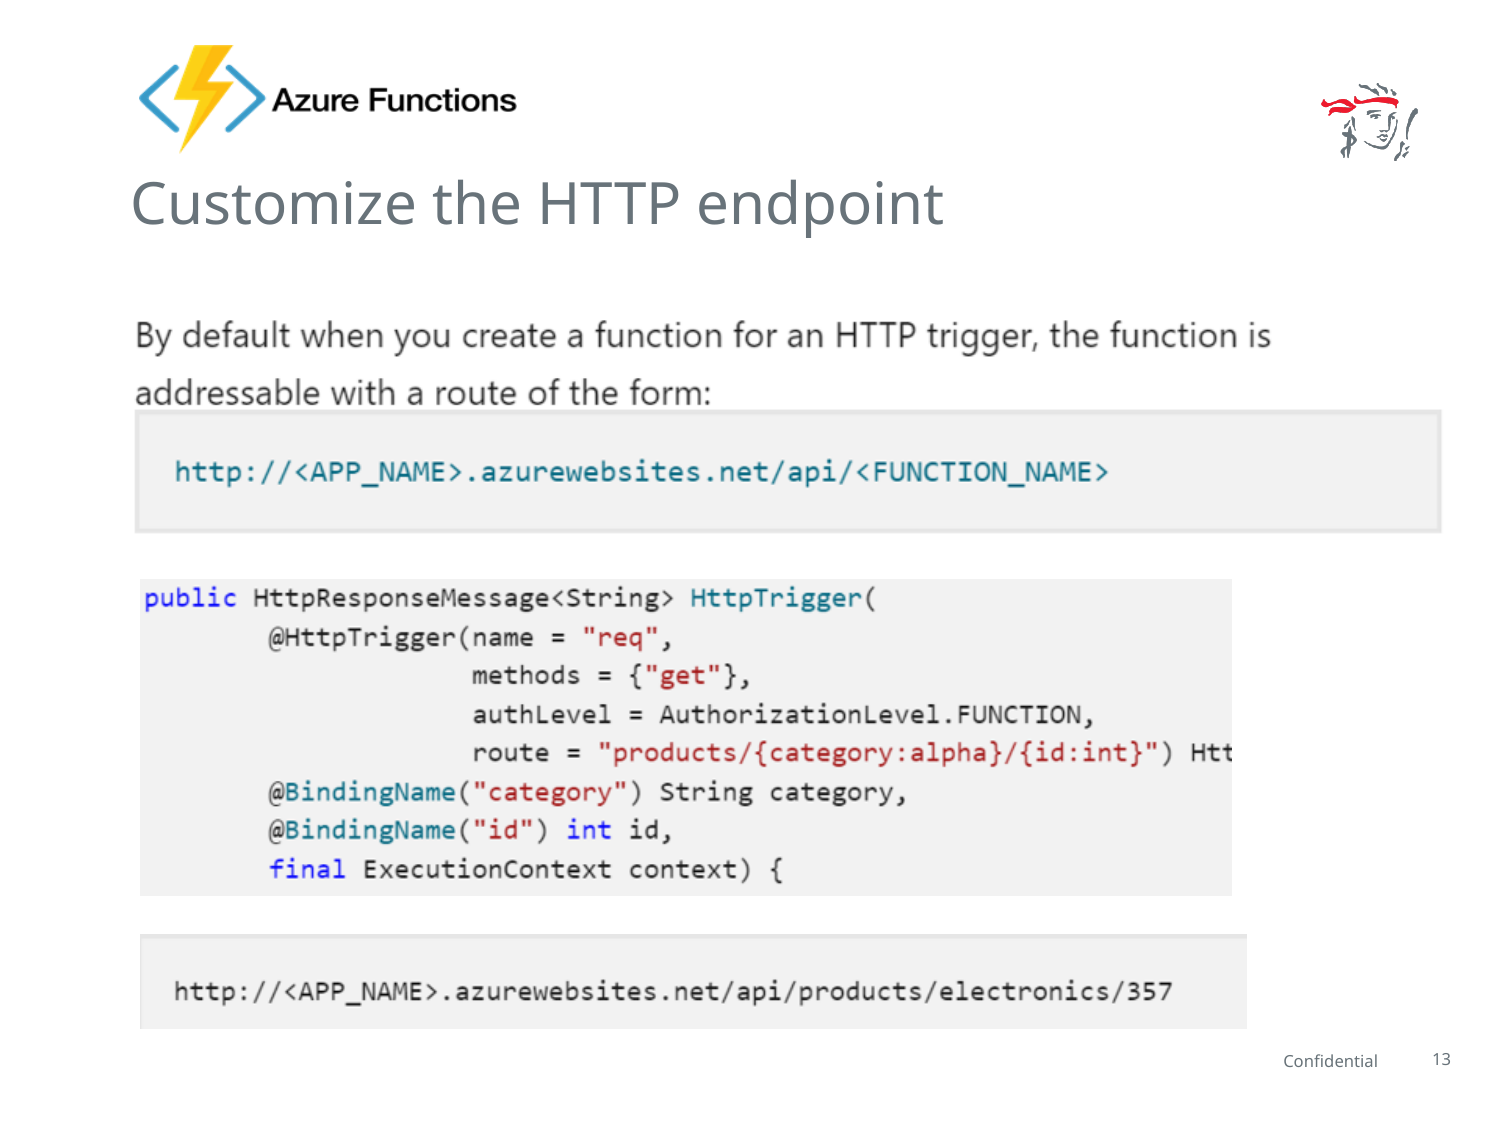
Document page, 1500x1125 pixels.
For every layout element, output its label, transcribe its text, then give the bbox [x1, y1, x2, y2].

picture [140, 934, 1248, 1029]
picture [139, 44, 517, 154]
title Customize the HTTP endpoint [130, 177, 1268, 256]
picture [120, 294, 1451, 544]
picture [140, 579, 1232, 896]
